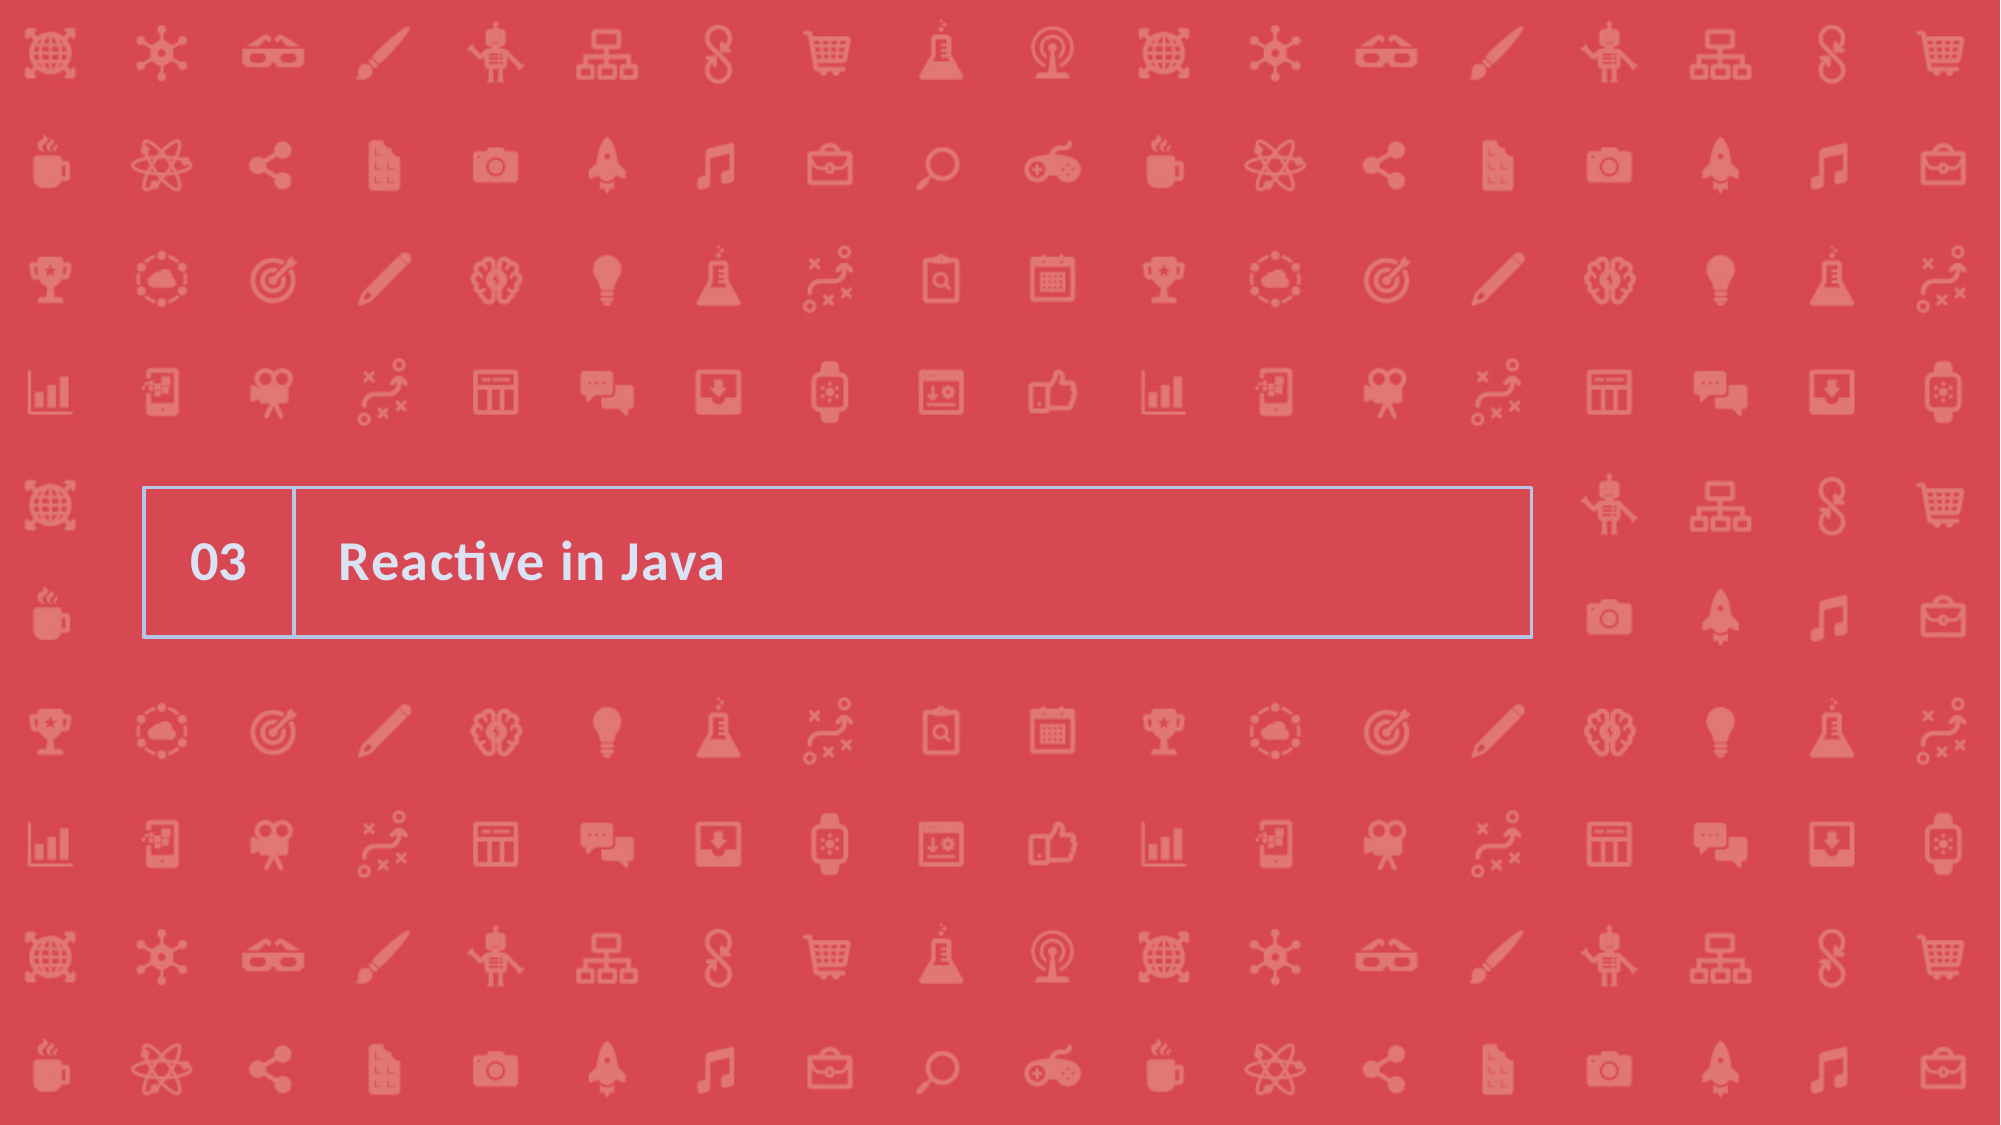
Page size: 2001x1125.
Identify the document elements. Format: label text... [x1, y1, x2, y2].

picture [0, 0, 2000, 1125]
title Reactive in Java [292, 486, 1533, 639]
list 03 [142, 486, 292, 639]
